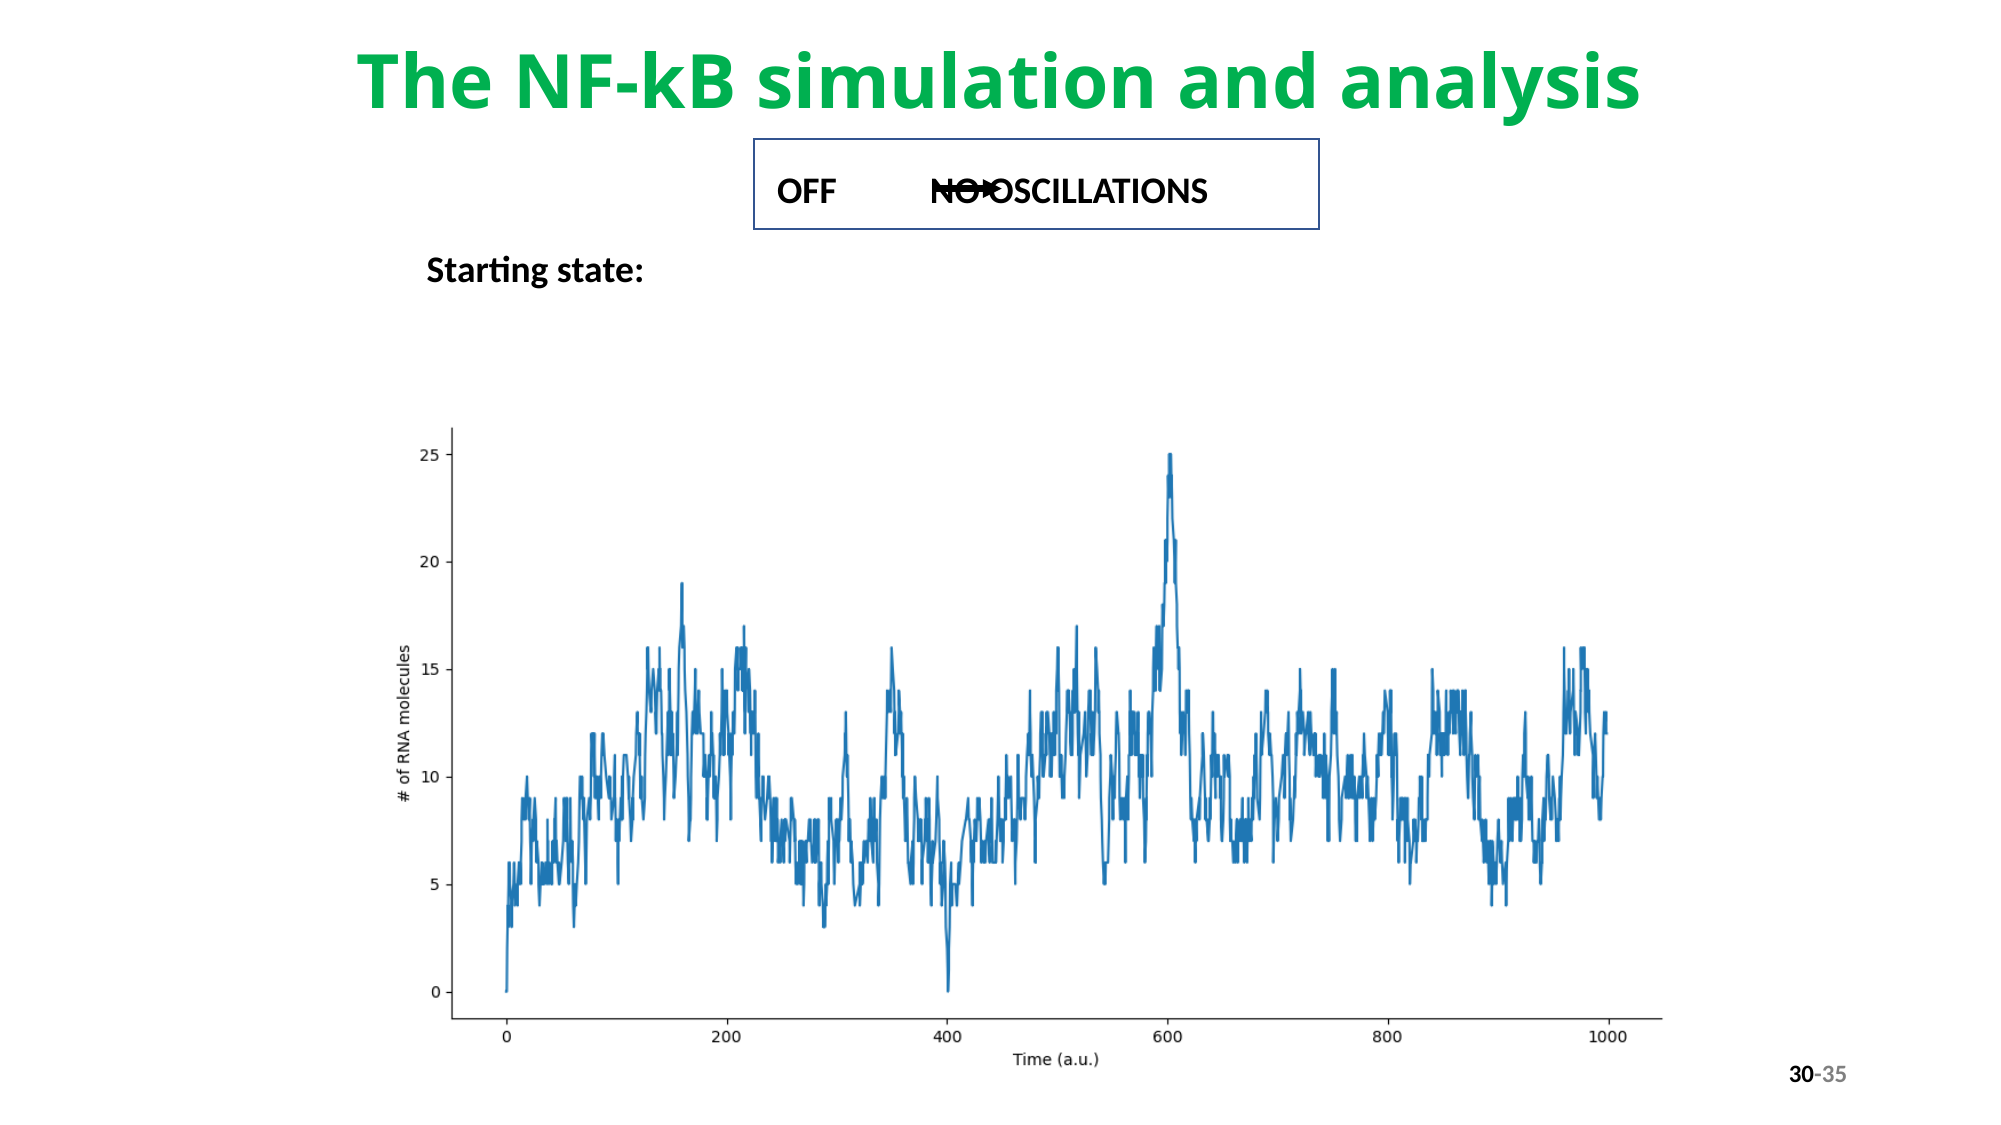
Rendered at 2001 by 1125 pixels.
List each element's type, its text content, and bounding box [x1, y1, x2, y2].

picture [256, 335, 1818, 1103]
text_box [753, 138, 1320, 230]
title The NF-kB simulation and analysis [137, 0, 1863, 194]
slide_number 30-35 [1818, 1042, 1863, 1103]
